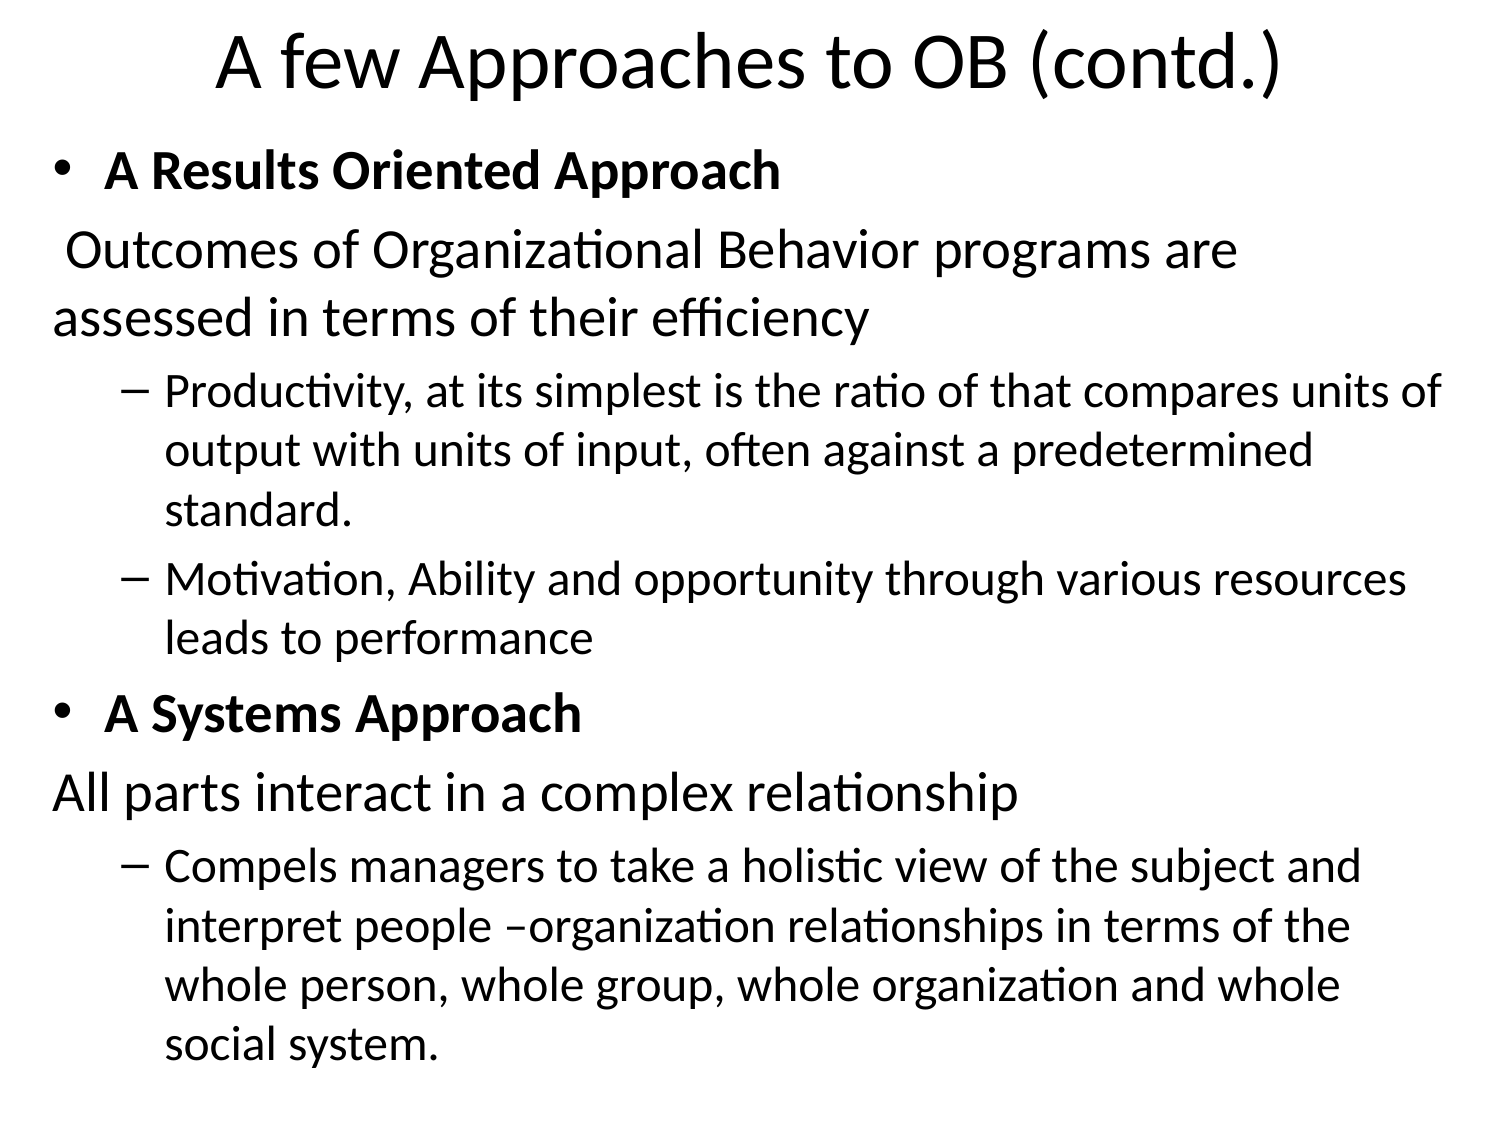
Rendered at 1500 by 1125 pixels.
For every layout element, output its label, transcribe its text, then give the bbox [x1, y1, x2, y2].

list A Results Oriented Approach Outcomes of Organizational Behavior programs are assessed in terms of their efficiency Productivity, at its simplest is the ratio of that compares units of output with units of input, often against a predetermined standard. Motivation, Ability and opportunity through various resources leads to performance A Systems Approach All parts interact in a complex relationship Compels managers to take a holistic view of the subject and interpret people –organization relationships in terms of the whole person, whole group, whole organization and whole social system. [37, 125, 1463, 1088]
title A few Approaches to OB (contd.) [37, 0, 1463, 113]
